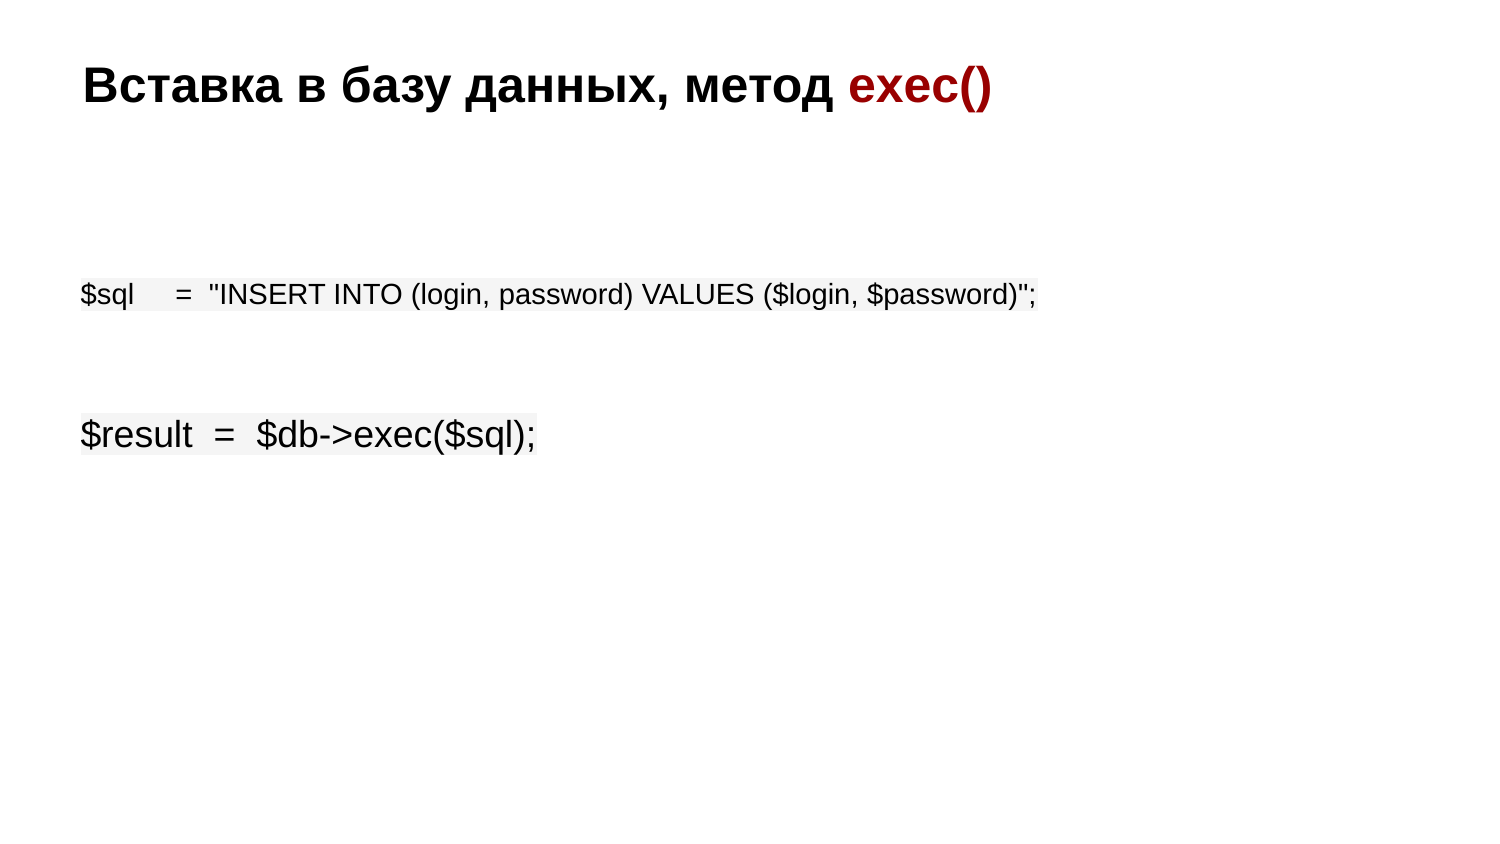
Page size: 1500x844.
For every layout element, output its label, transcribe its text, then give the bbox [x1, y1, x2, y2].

list $sql = "INSERT INTO (login, password) VALUES ($login, $password)"; $result = $db->exec($sql); [51, 245, 1449, 750]
title Вставка в базу данных, метод exec() [51, 31, 1449, 167]
